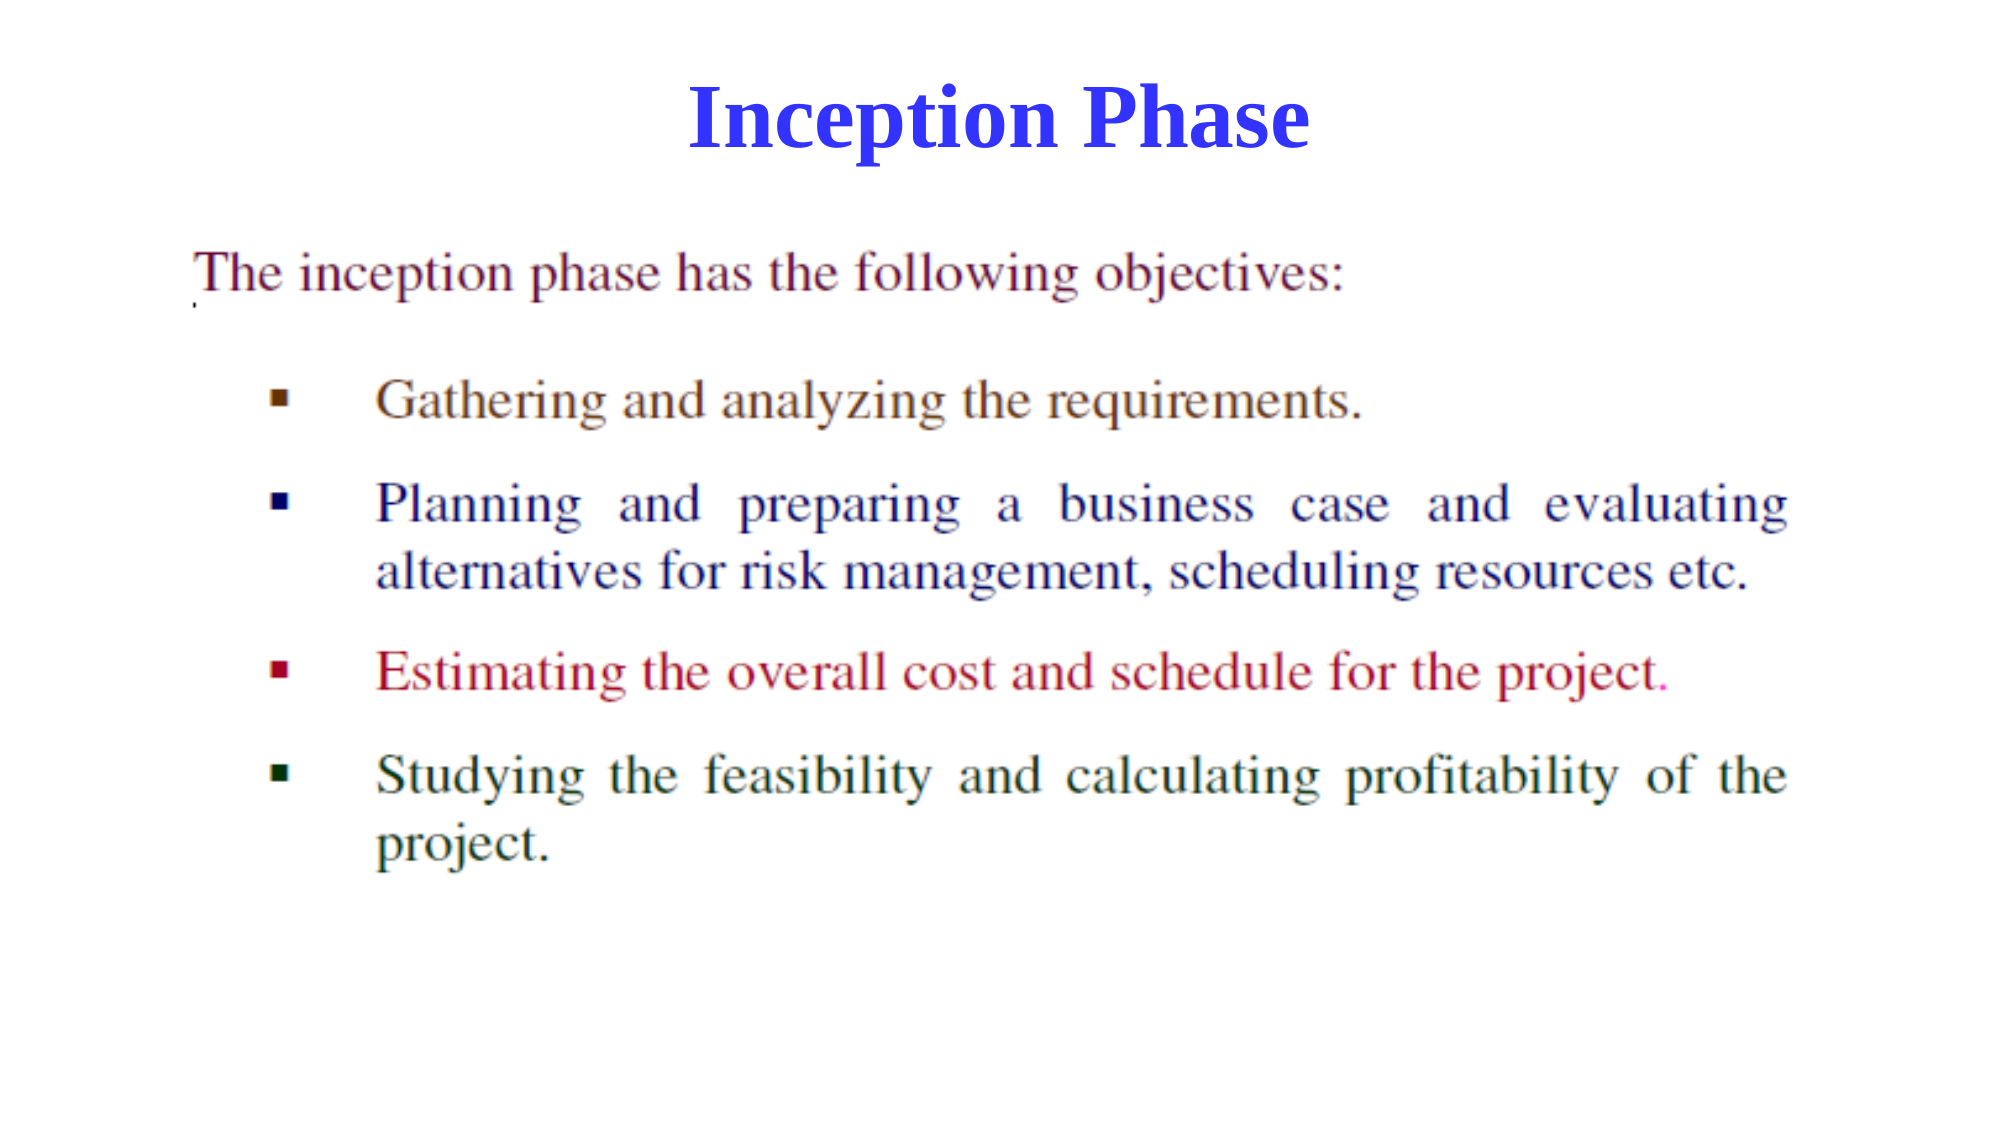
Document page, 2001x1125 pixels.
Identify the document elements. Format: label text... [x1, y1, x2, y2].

picture [152, 224, 1817, 919]
title Inception Phase [249, 41, 1750, 176]
